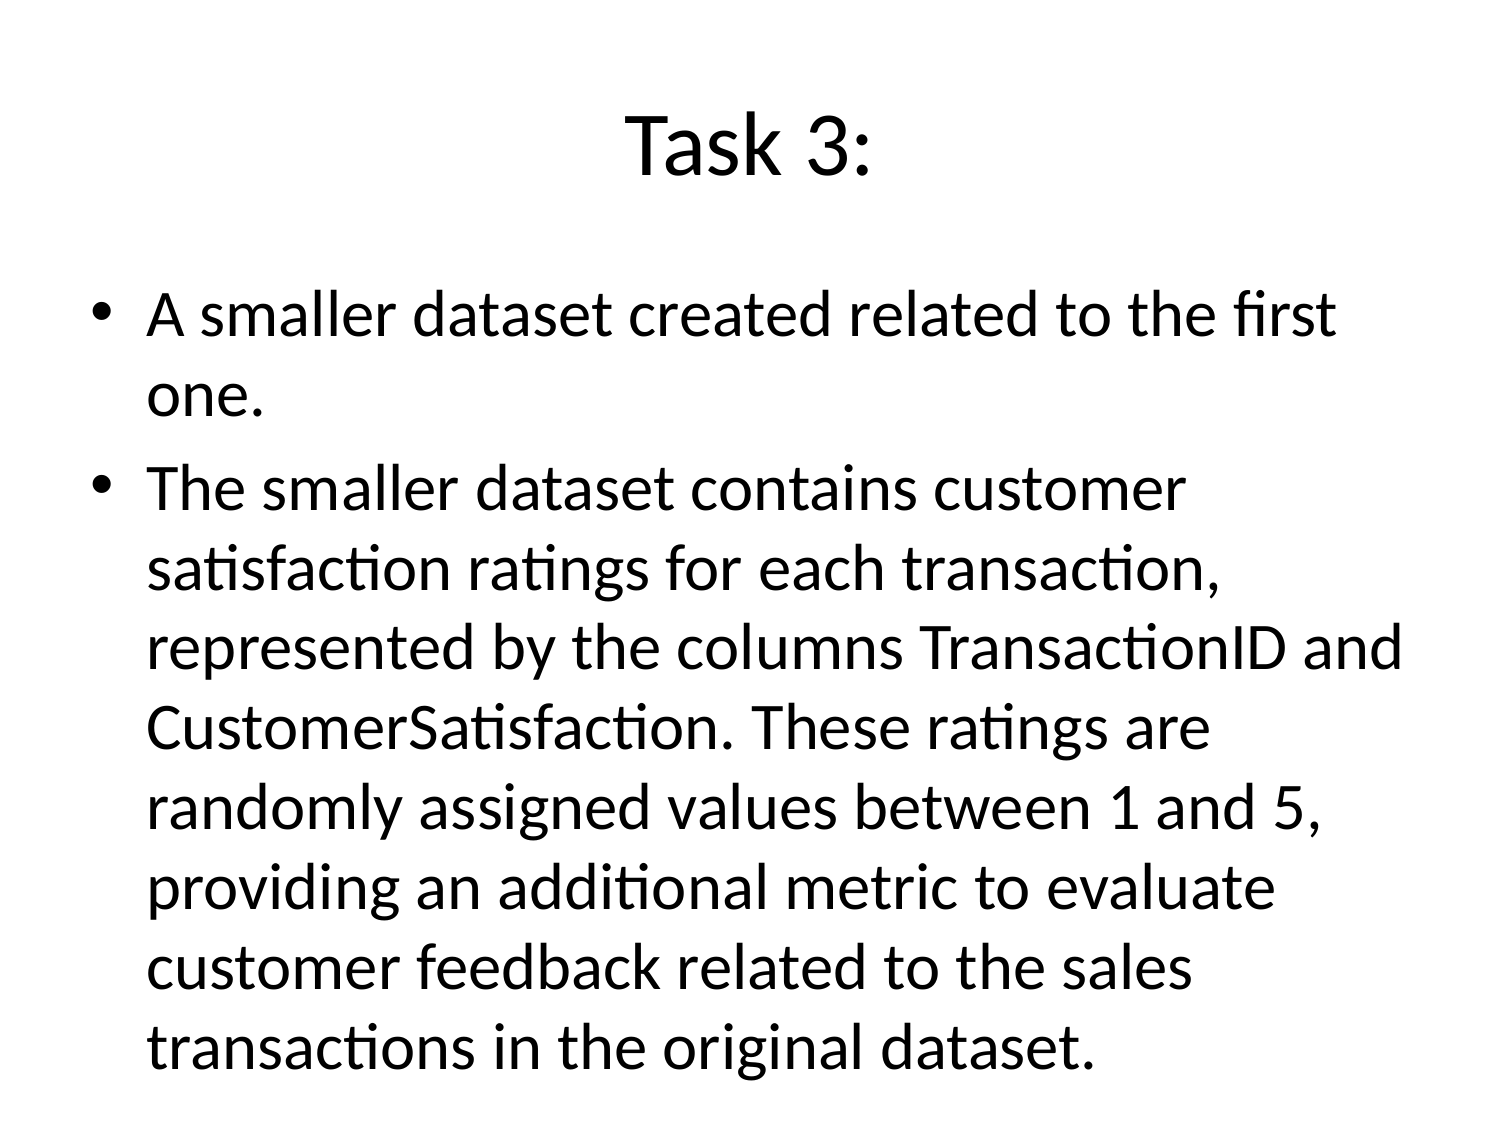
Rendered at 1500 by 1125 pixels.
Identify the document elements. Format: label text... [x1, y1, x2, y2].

title Task 3: [75, 45, 1425, 233]
list A smaller dataset created related to the first one. The smaller dataset contains customer satisfaction ratings for each transaction, represented by the columns TransactionID and CustomerSatisfaction. These ratings are randomly assigned values between 1 and 5, providing an additional metric to evaluate customer feedback related to the sales transactions in the original dataset. Rationale for Integrating the Datasets: - Enhanced Analysis: Integrating customer satisfaction ratings with sales data allows for a deeper analysis of how customer satisfaction impacts sales performance. - Customer Insights: By linking satisfaction ratings to specific transactions, businesses can identify patterns and correlations between customer satisfaction and factors such as price, brand, and location. - Improved Decision-Making: This integrated dataset enables data-driven decision-making to improve customer satisfaction and optimize sales strategies. Process of Data Integration: - Data Preparation: I created a smaller dataset containing TransactionID and CustomerSatisfaction columns. - Merging Datasets: I used the TransactionID column as a common key to merge the two datasets. - Data Validation: After merging, I validated the data to ensure that the integration was successful and that there were no mismatches or missing values. Merged Datasets: Challenges Faced: - Data Consistency: I ensured that the TransactionID in both datasets matched correctly. Any discrepancies in the IDs would have resulted in failed merges or incorrect data. - Handling Missing Data: Ensuring that there were no missing TransactionID values in either dataset was important for a successful merge. - The merging process became resource-intense, which affected the efficiency and performance of the dataset because it had a lot of entries. [75, 262, 1425, 1005]
